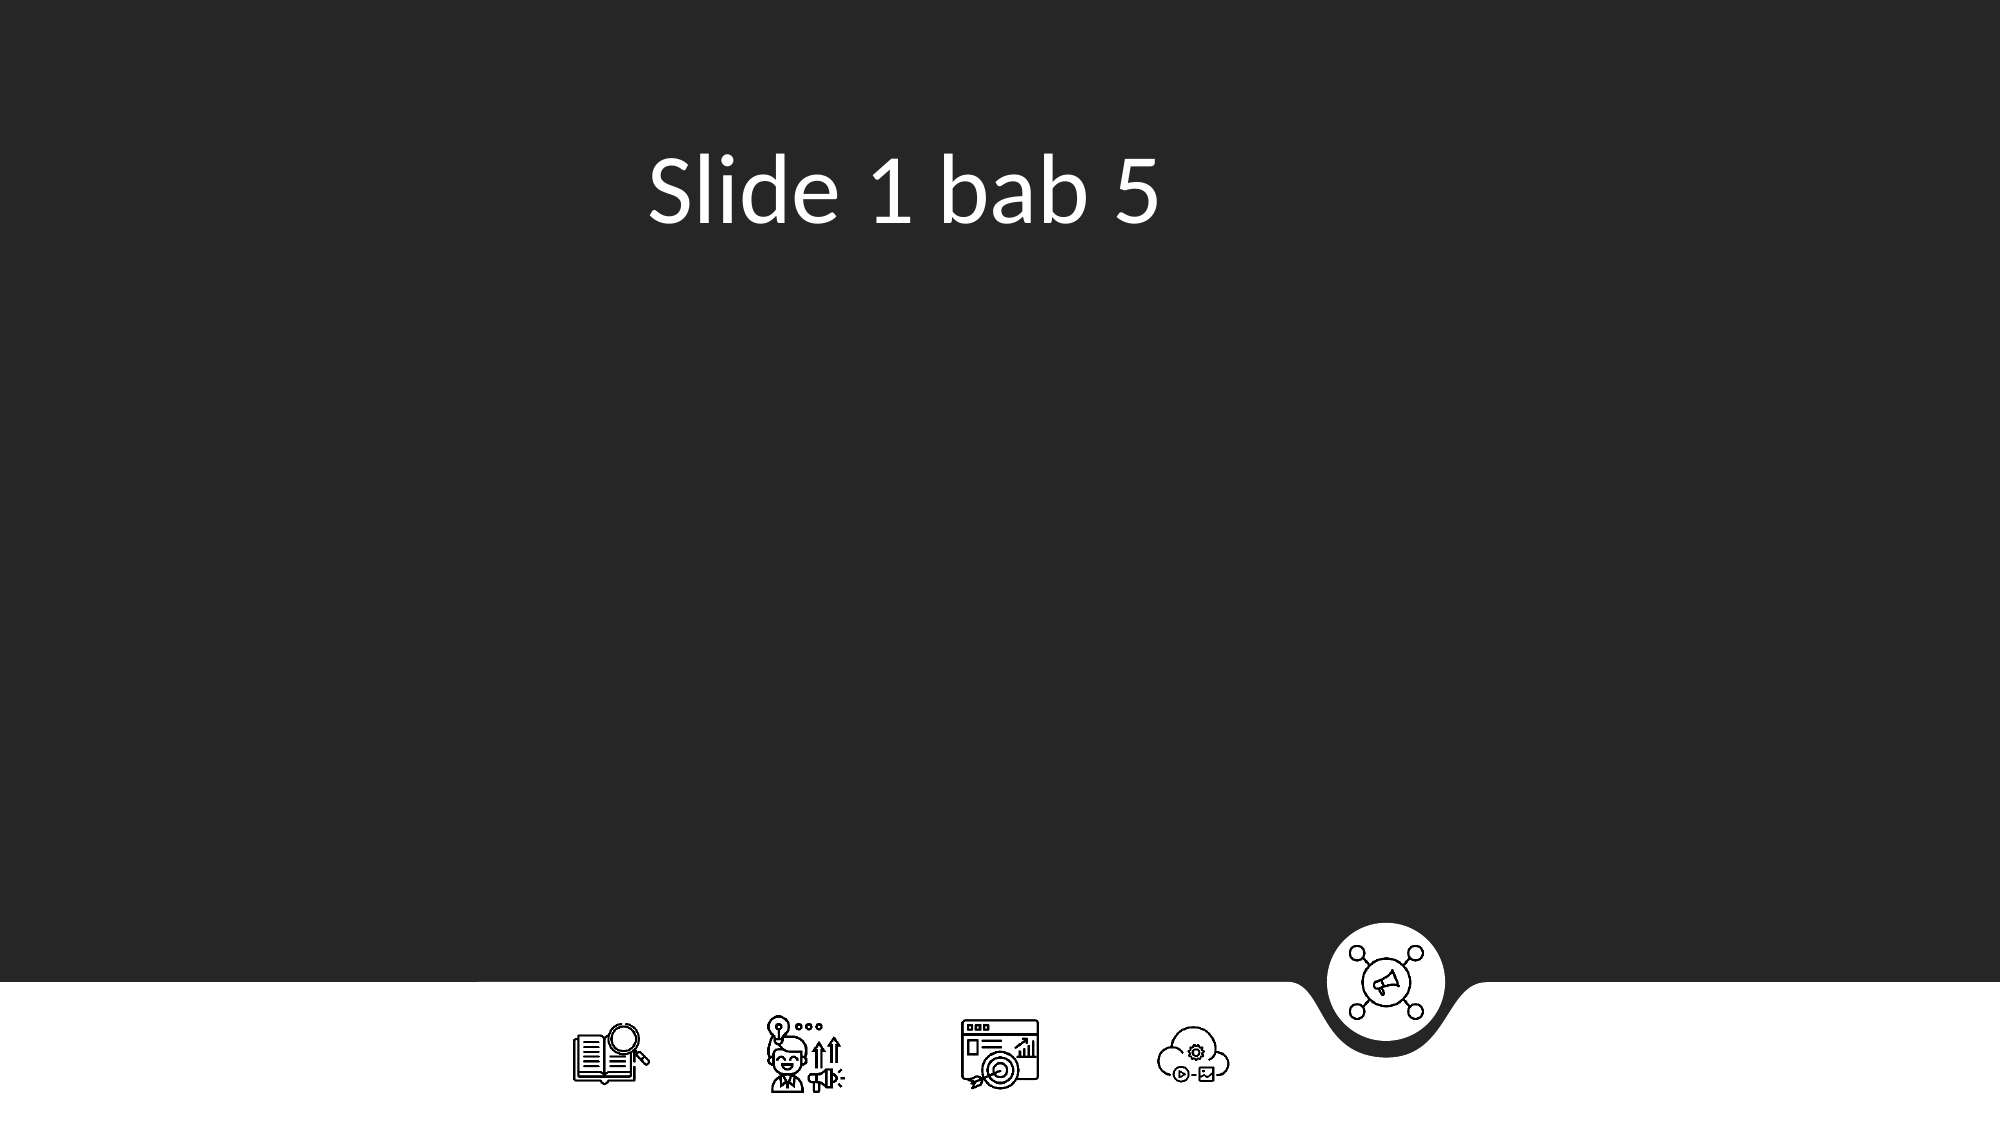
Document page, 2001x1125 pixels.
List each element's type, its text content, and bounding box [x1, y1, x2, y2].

picture [961, 1015, 1039, 1093]
picture [767, 1015, 845, 1093]
text_box [0, 980, 2000, 1125]
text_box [1326, 922, 1446, 1041]
picture [1154, 1015, 1232, 1093]
picture [573, 1015, 650, 1092]
text_box Slide 1 bab 5 [633, 116, 1179, 252]
